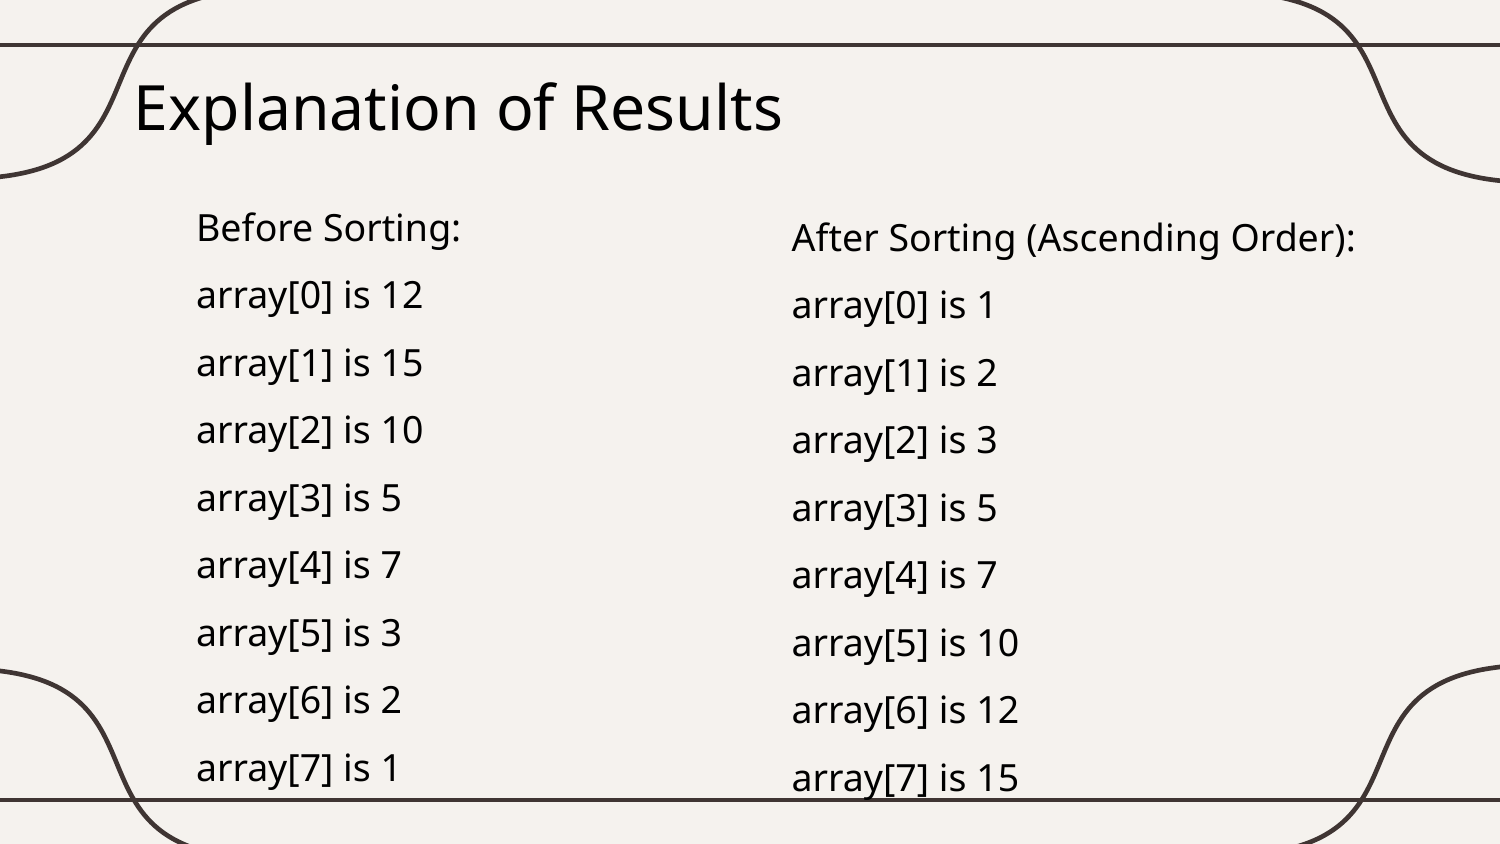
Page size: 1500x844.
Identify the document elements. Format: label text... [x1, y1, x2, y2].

text_box After Sorting (Ascending Order): array[0] is 1 array[1] is 2 array[2] is 3 array[3] is 5 array[4] is 7 array[5] is 10 array[6] is 12 array[7] is 15 [776, 176, 1500, 814]
text_box Before Sorting: array[0] is 12 array[1] is 15 array[2] is 10 array[3] is 5 array[4] is 7 array[5] is 3 array[6] is 2 array[7] is 1 [181, 166, 499, 804]
title Explanation of Results [118, 53, 1372, 148]
